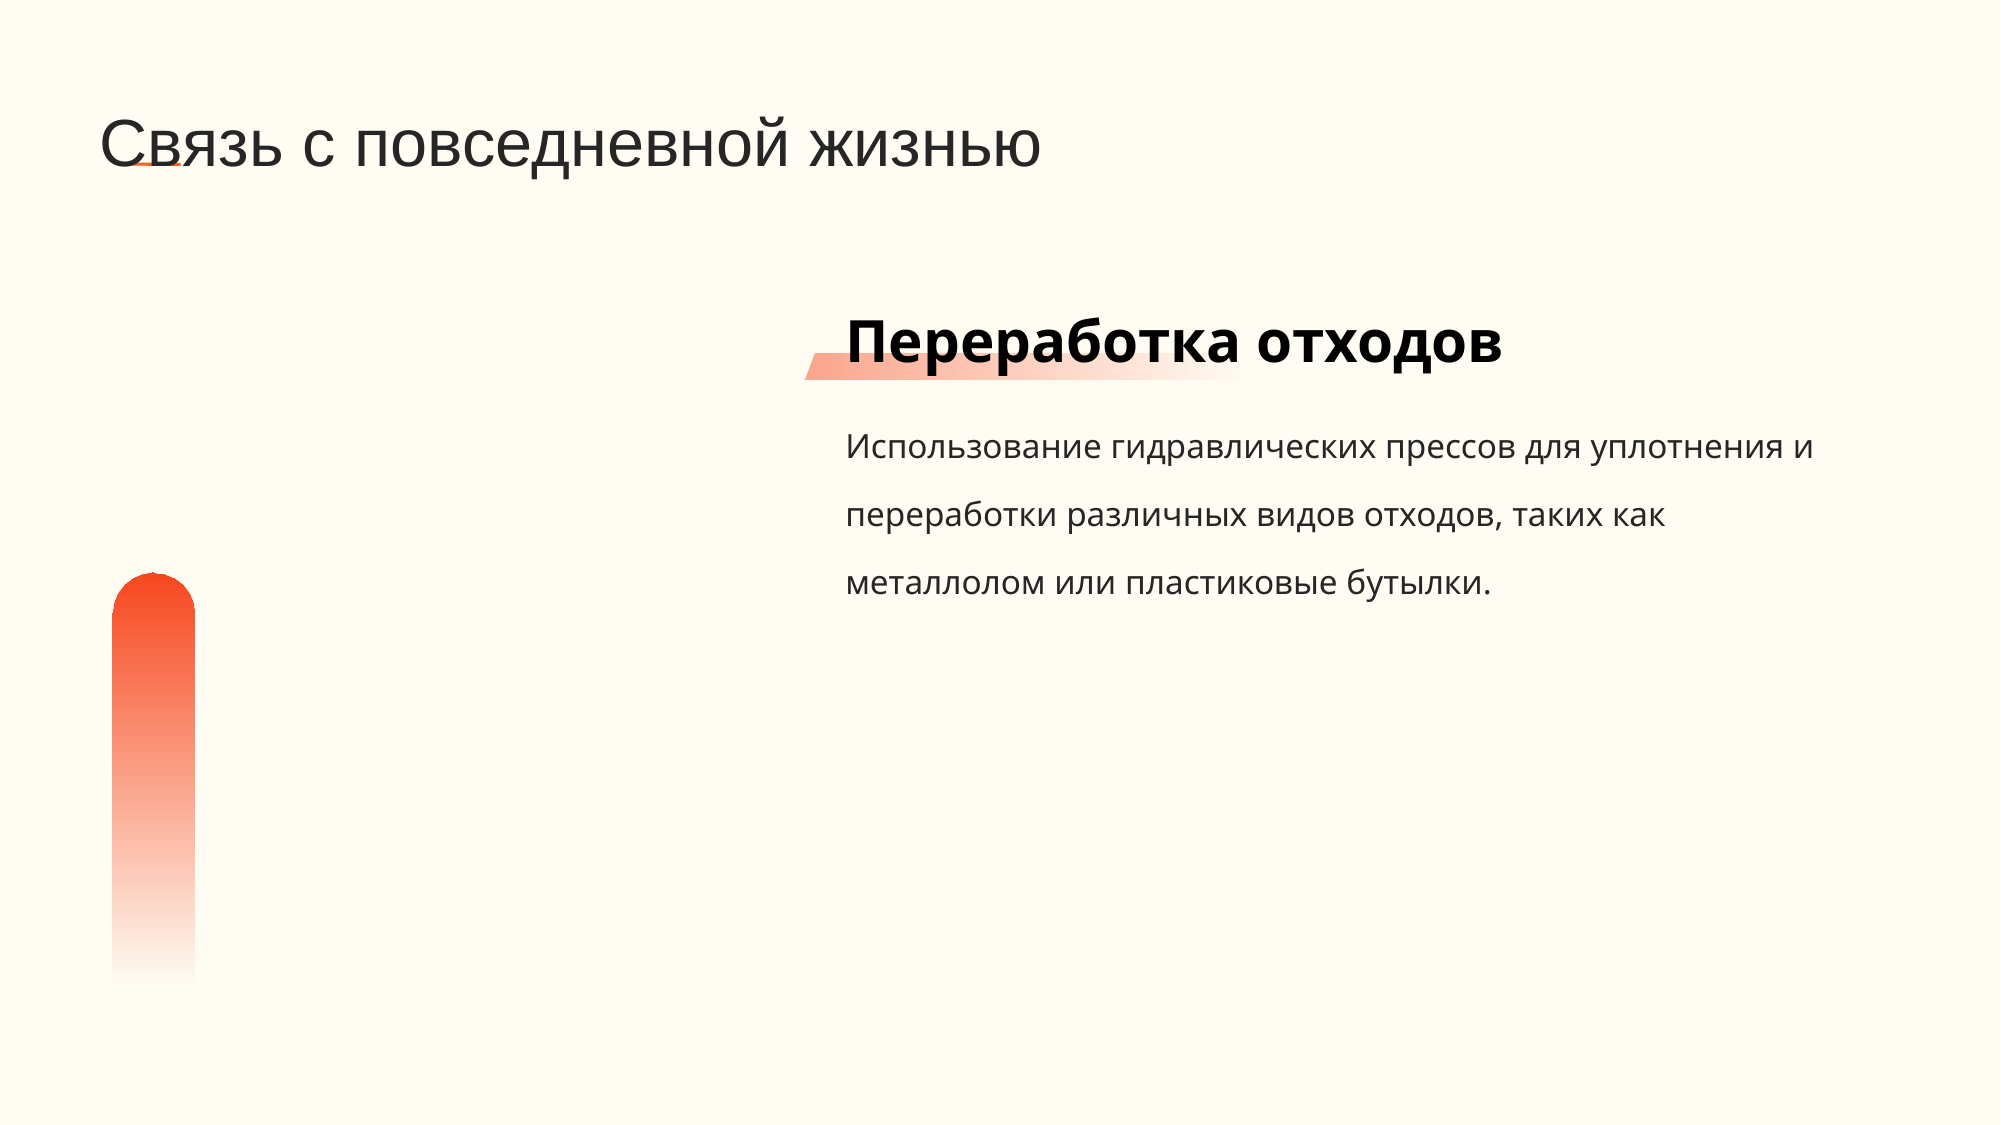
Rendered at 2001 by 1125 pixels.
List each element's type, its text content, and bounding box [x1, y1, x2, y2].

text_box [803, 352, 1368, 381]
text_box [111, 571, 196, 986]
text_box Переработка отходов [845, 229, 1862, 380]
title Связь с повседневной жизнью [99, 64, 1899, 181]
text_box Использование гидравлических прессов для уплотнения и переработки различных видов отходов, таких как металлолом или пластиковые бутылки. [845, 400, 1862, 991]
